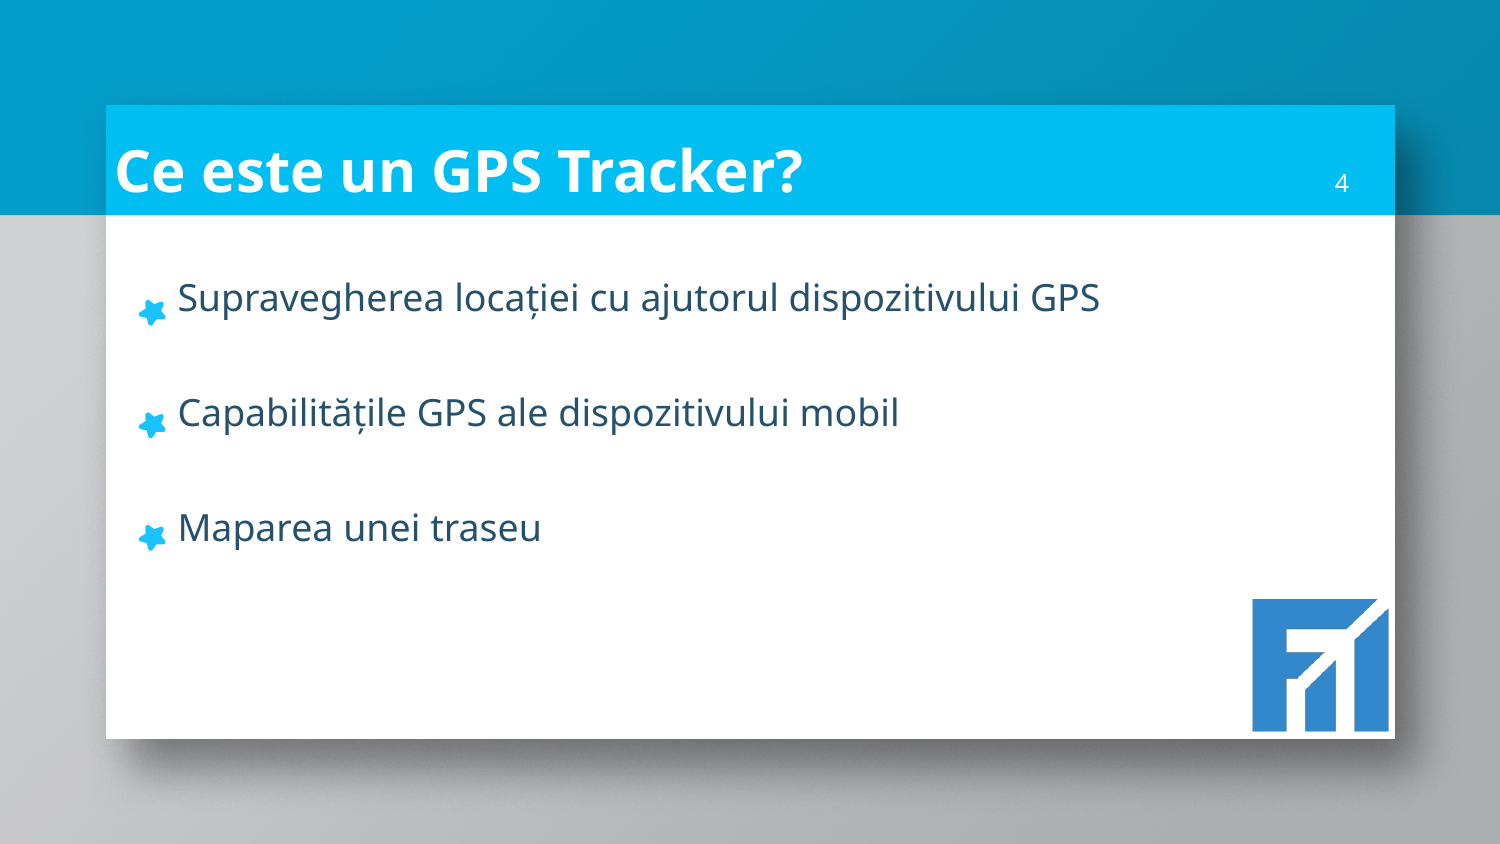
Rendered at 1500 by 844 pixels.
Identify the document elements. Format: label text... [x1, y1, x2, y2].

text_box [138, 412, 166, 439]
text_box [138, 524, 166, 551]
title Ce este un GPS Tracker? [99, 109, 1270, 220]
slide_number 4 [1273, 106, 1364, 217]
text_box [138, 299, 166, 326]
picture [0, 216, 1500, 844]
list Supravegherea locației cu ajutorul dispozitivului GPS Capabilitățile GPS ale dispozitivului mobil Maparea unei traseu [162, 259, 1363, 747]
